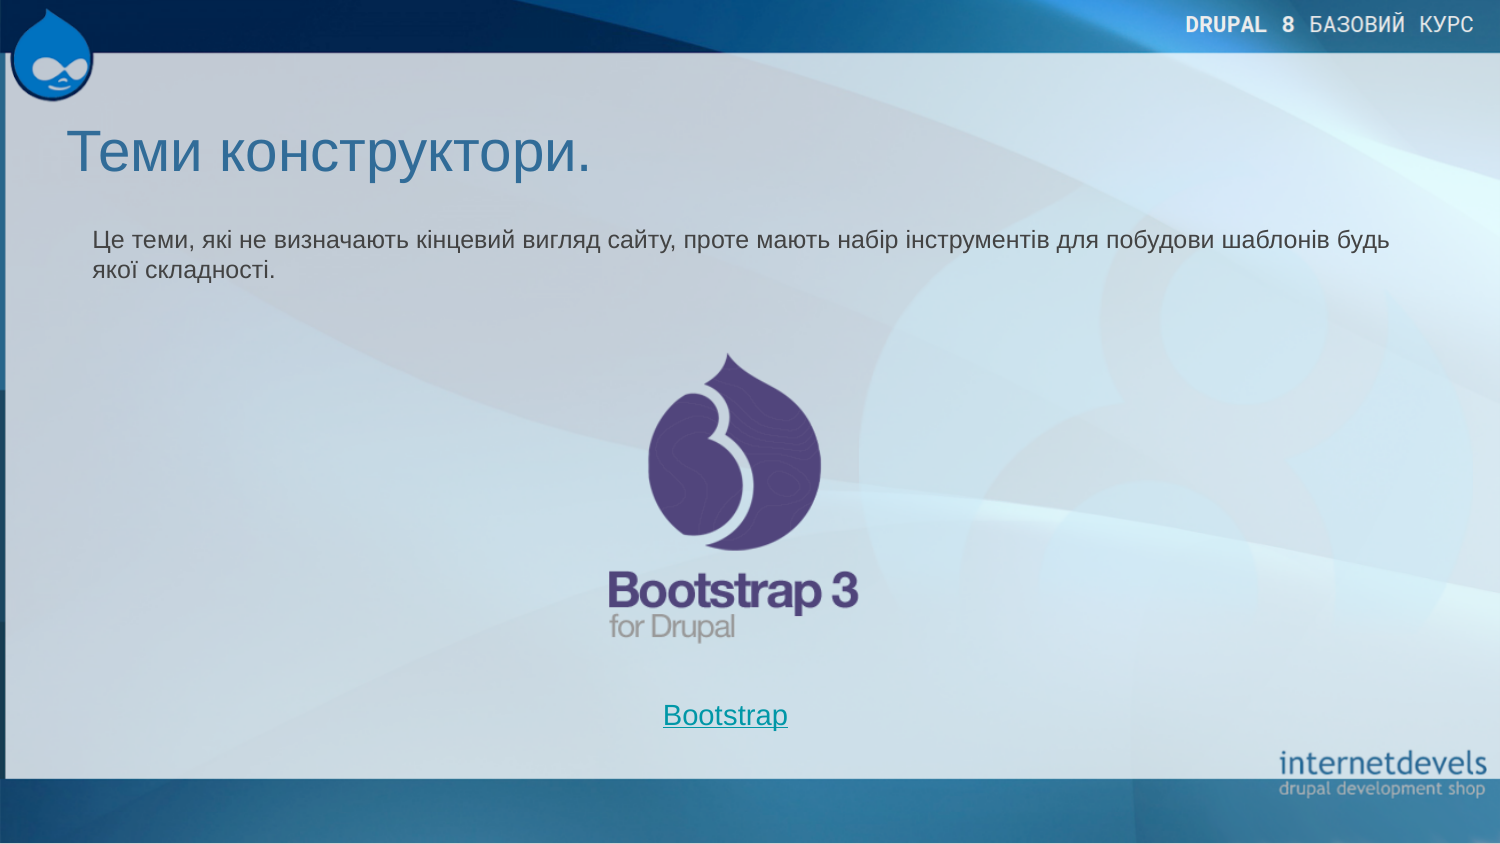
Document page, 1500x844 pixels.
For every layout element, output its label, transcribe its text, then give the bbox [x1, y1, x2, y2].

title Теми конструктори. [51, 98, 1449, 192]
text_box Це теми, які не визначають кінцевий вигляд сайту, проте мають набір інструментів для побудови шаблонів будь якої складності. [77, 208, 1428, 326]
picture [0, 0, 1500, 844]
text_box Bootstrap [648, 680, 820, 728]
